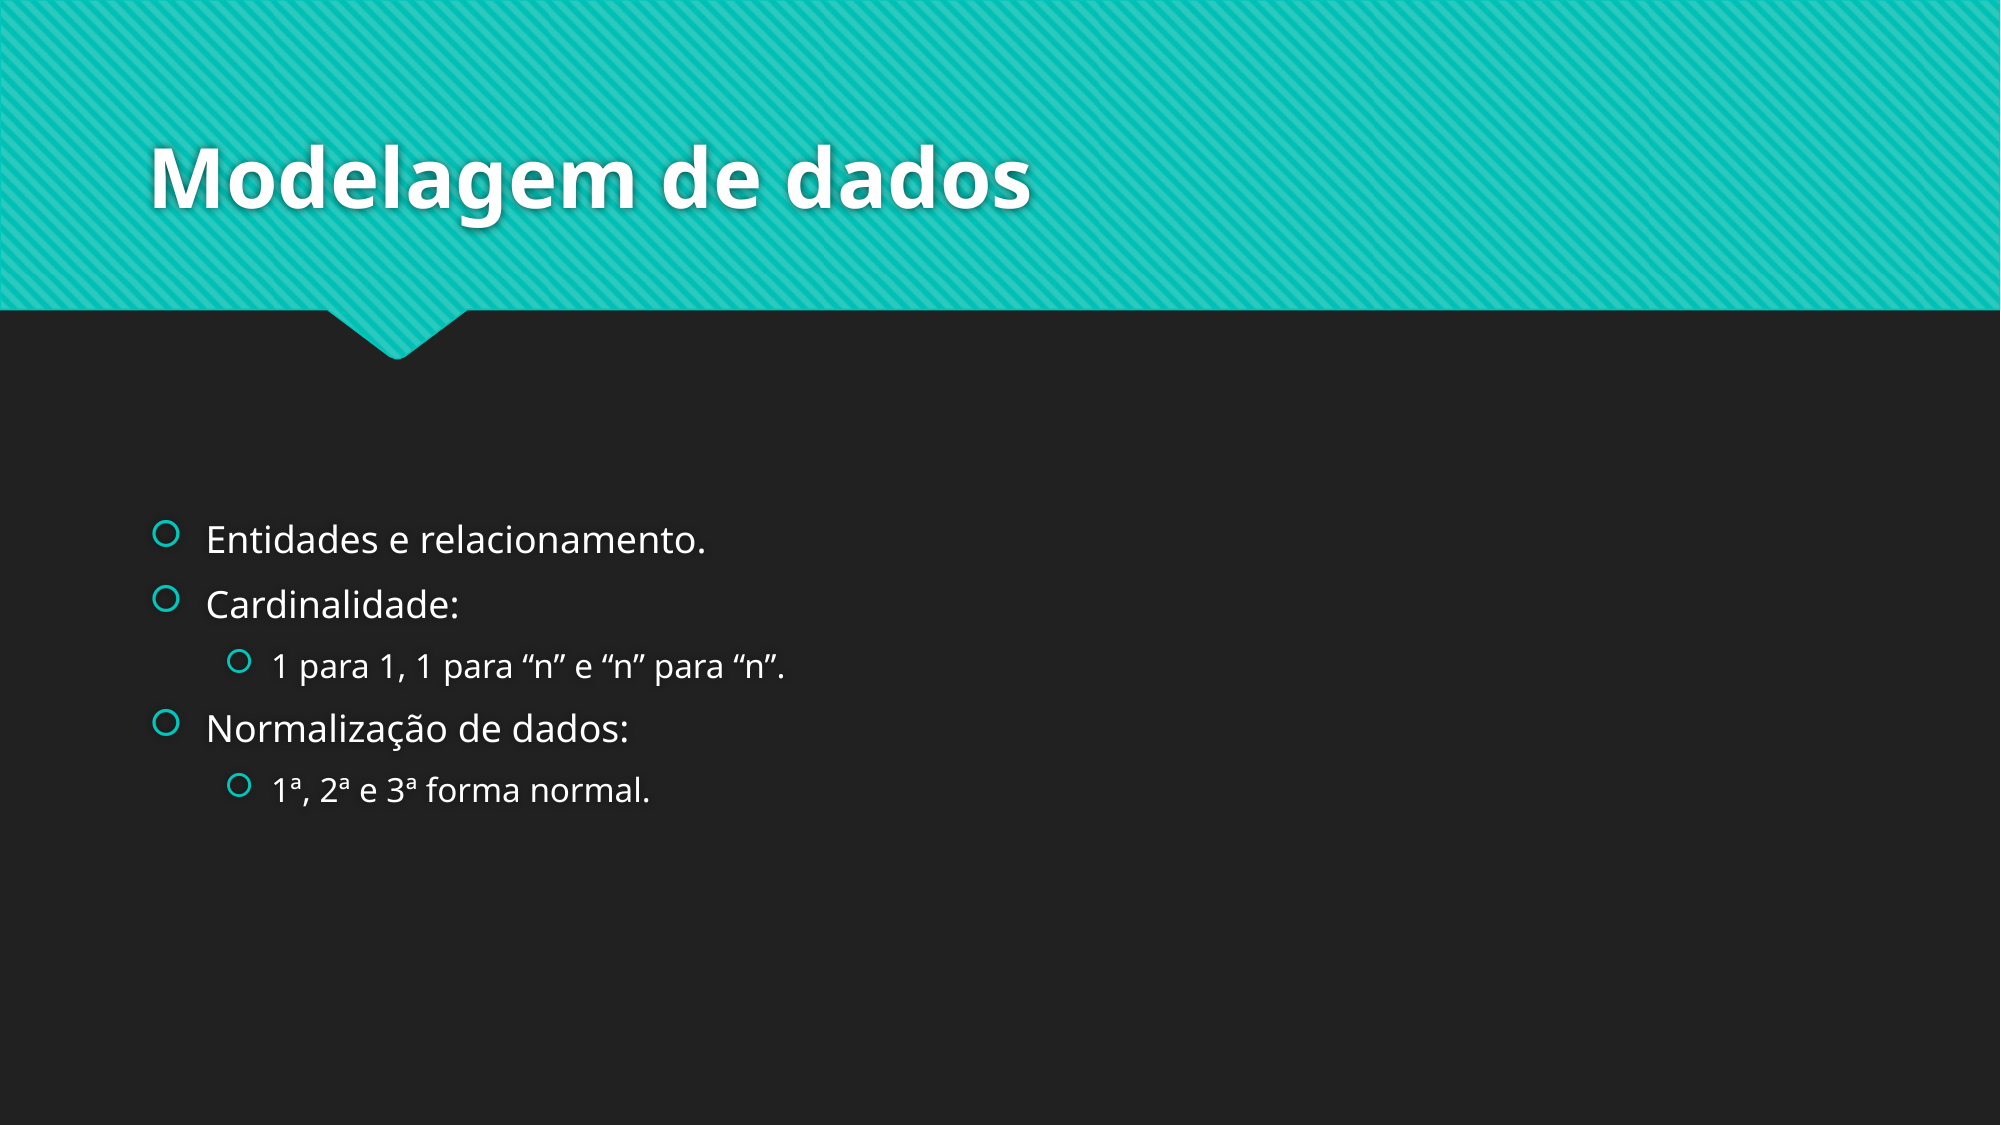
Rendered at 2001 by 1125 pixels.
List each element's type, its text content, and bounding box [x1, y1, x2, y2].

list Entidades e relacionamento. Cardinalidade: 1 para 1, 1 para “n” e “n” para “n”. Normalização de dados: 1ª, 2ª e 3ª forma normal. [134, 364, 1866, 962]
title Modelagem de dados [132, 73, 1868, 233]
